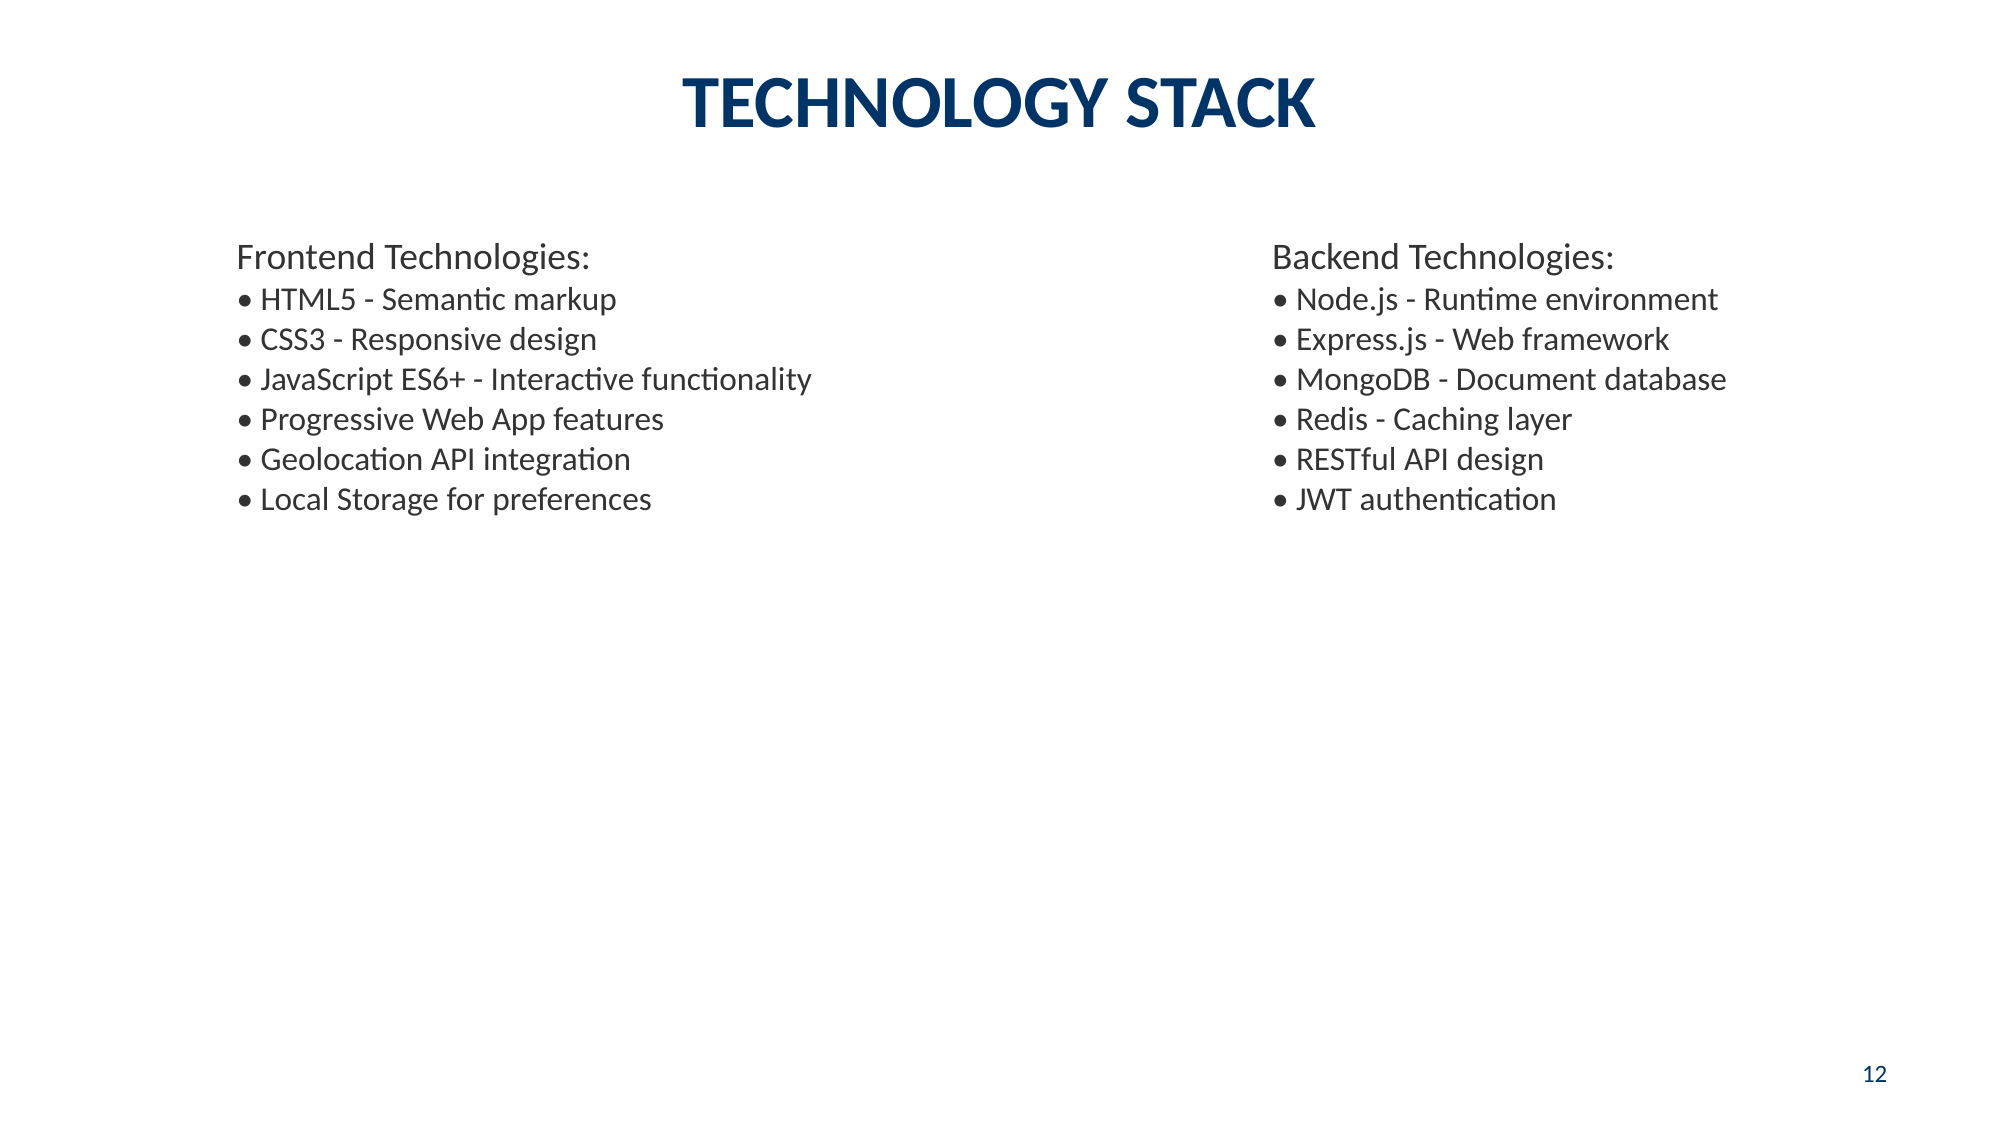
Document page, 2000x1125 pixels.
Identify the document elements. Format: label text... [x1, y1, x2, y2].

text_box TECHNOLOGY STACK [667, 44, 1333, 150]
text_box Frontend Technologies: • HTML5 - Semantic markup • CSS3 - Responsive design • JavaScript ES6+ - Interactive functionality • Progressive Web App features • Geolocation API integration • Local Storage for preferences [221, 224, 828, 525]
text_box Backend Technologies: • Node.js - Runtime environment • Express.js - Web framework • MongoDB - Document database • Redis - Caching layer • RESTful API design • JWT authentication [1257, 224, 1743, 525]
text_box 12 [1847, 1050, 1903, 1095]
